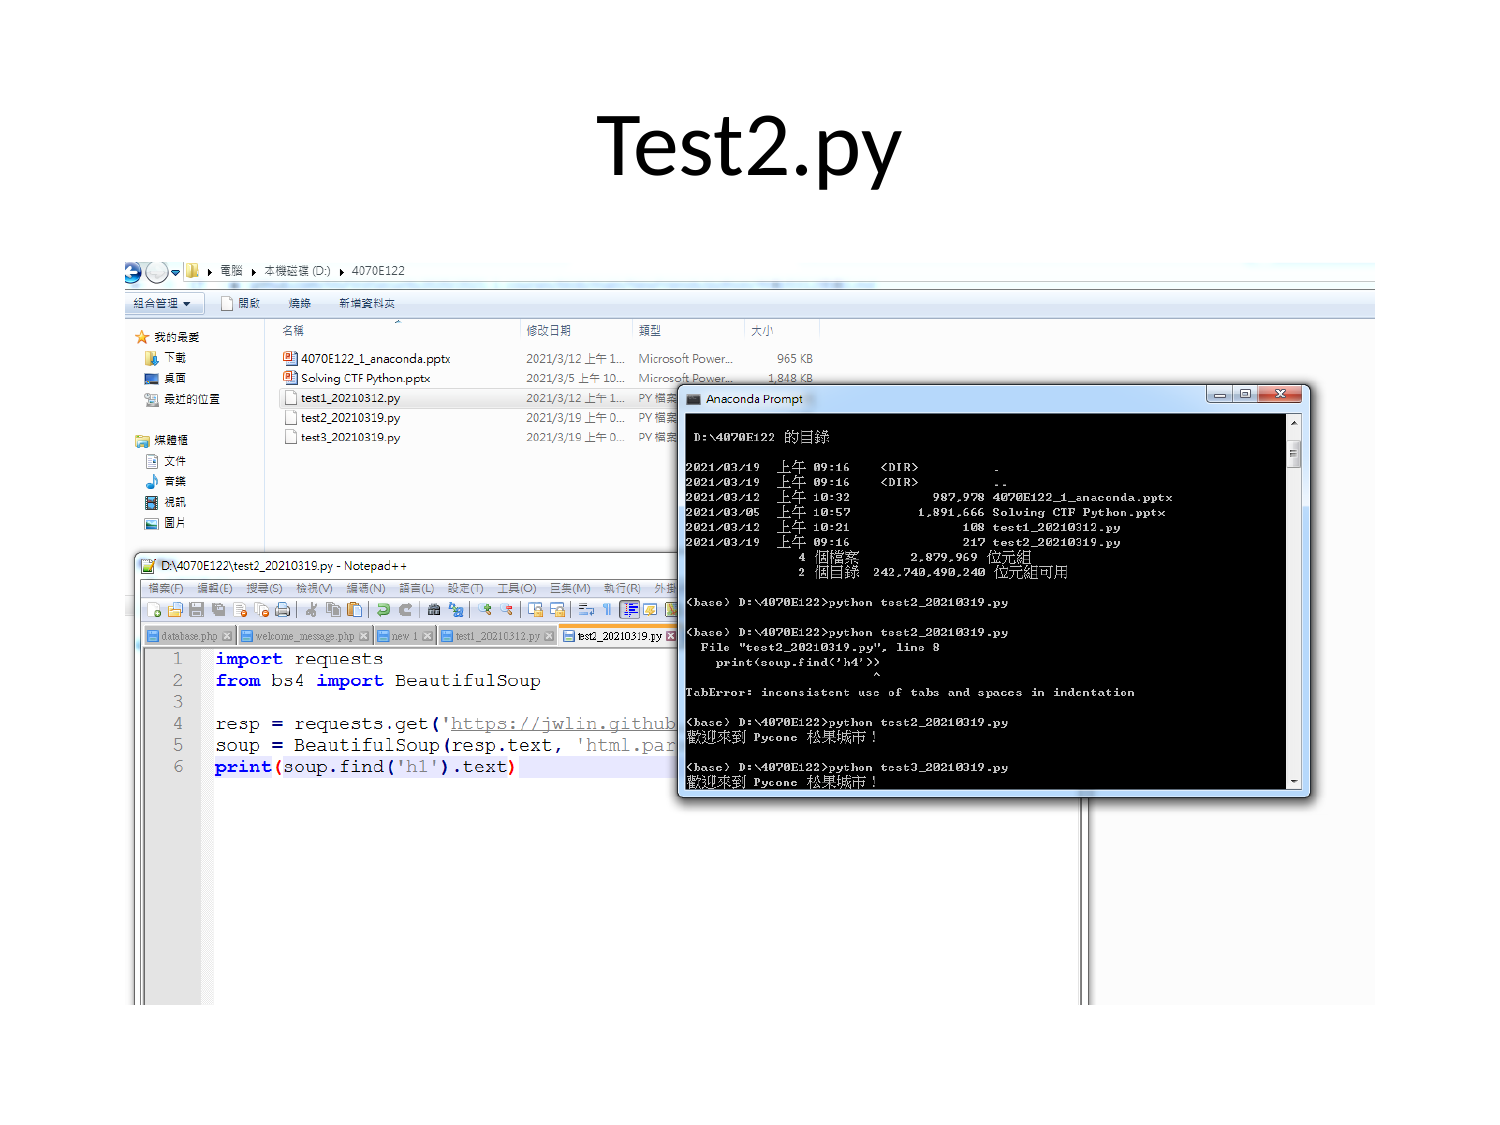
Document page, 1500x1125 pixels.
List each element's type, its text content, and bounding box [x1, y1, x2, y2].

title Test2.py [75, 45, 1425, 233]
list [124, 262, 1376, 1006]
